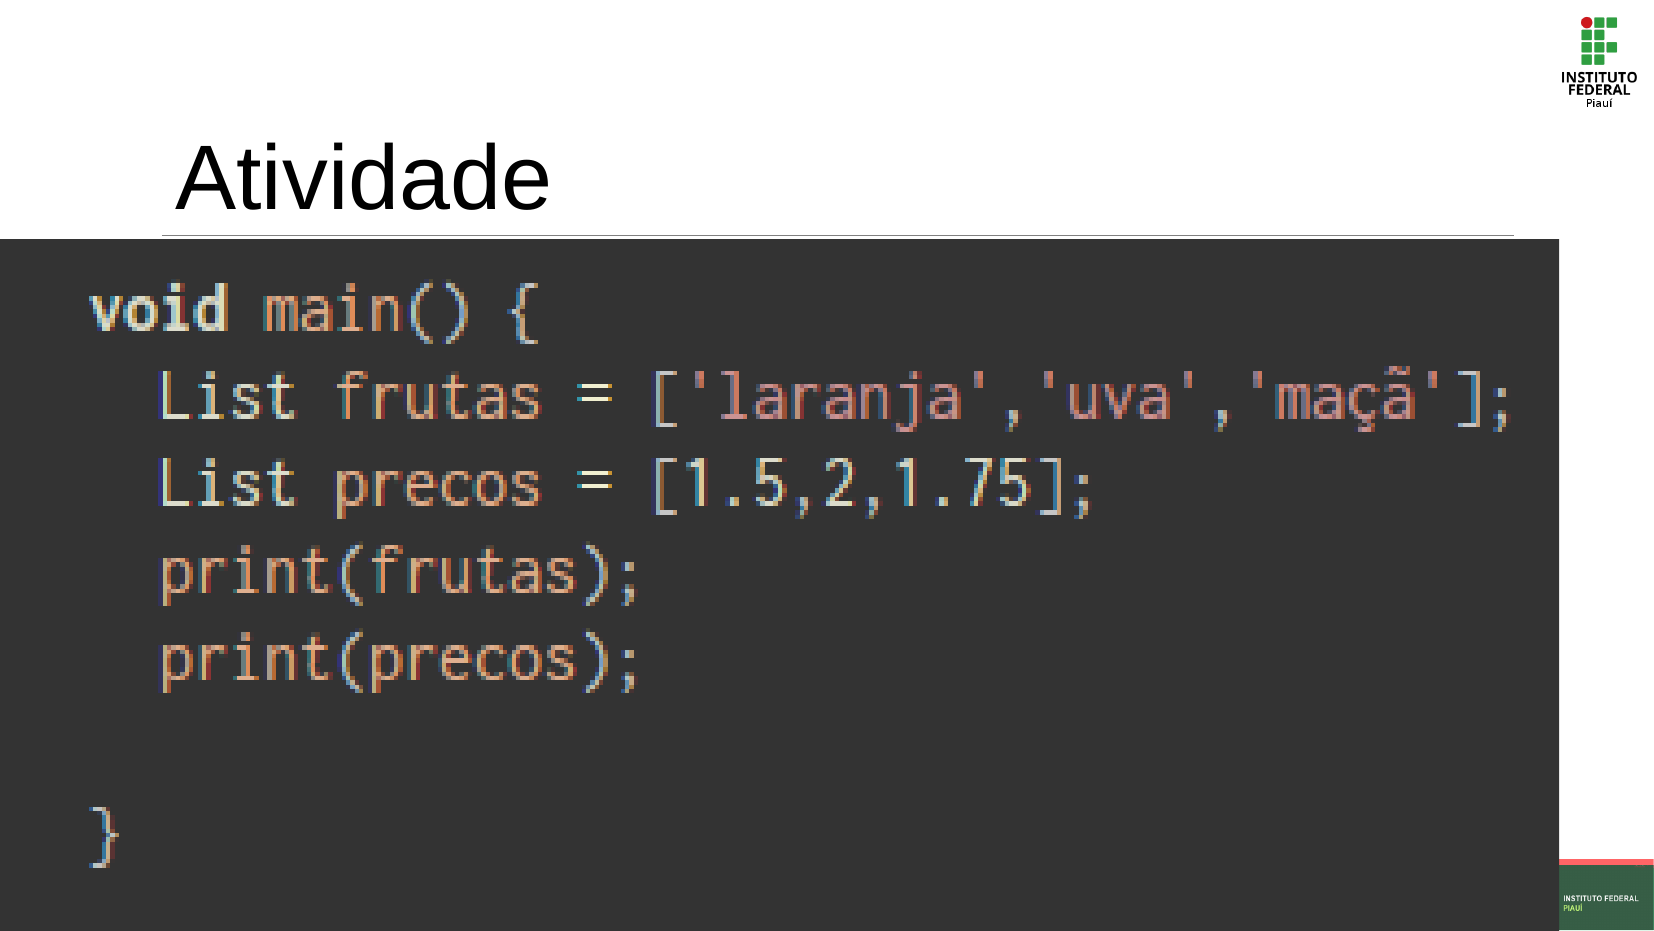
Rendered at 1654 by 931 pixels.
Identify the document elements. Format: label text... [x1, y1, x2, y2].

picture [0, 239, 1654, 931]
picture [1544, 15, 1654, 109]
text_box Atividade [157, 119, 1546, 227]
